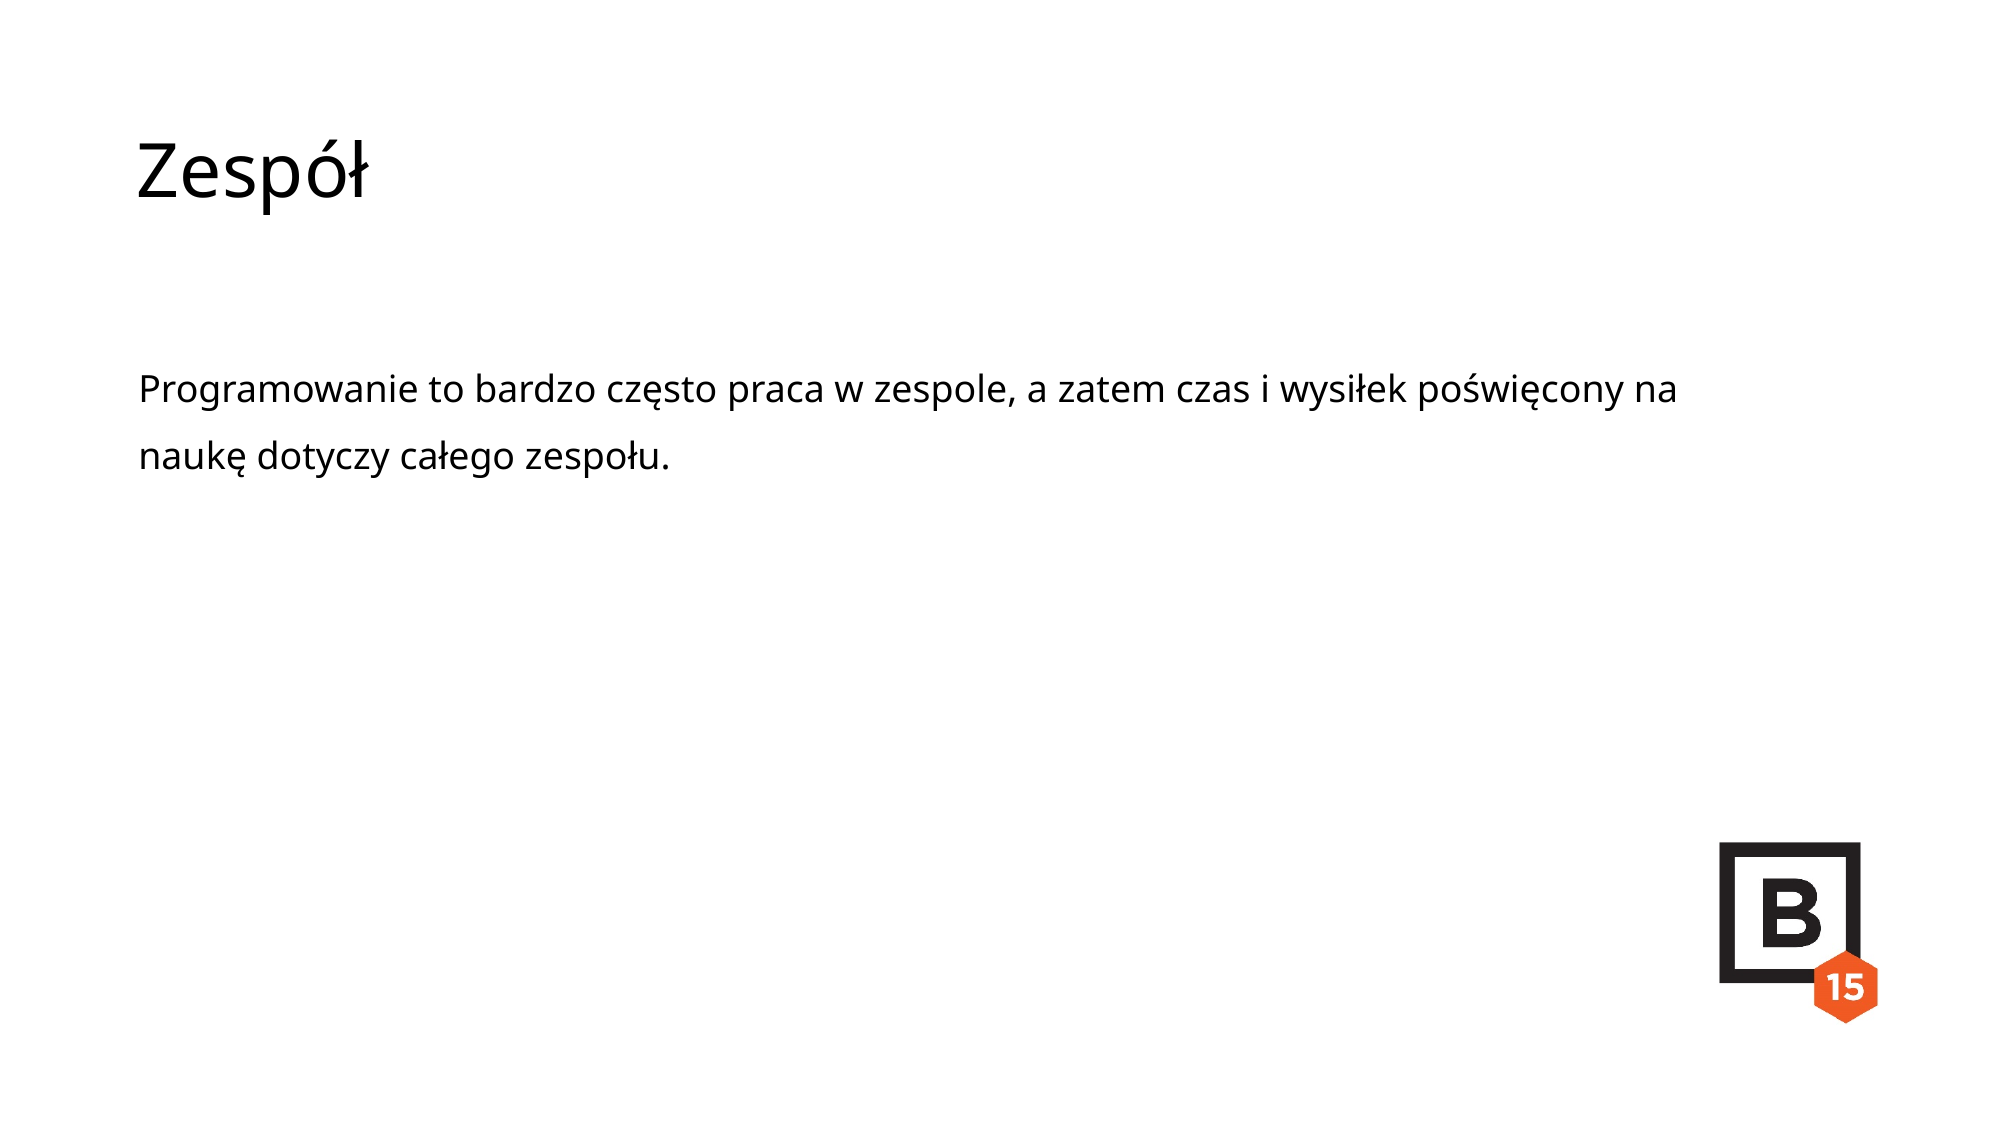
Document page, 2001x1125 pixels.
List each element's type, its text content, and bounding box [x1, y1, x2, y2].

list Programowanie to bardzo często praca w zespole, a zatem czas i wysiłek poświęcony na naukę dotyczy całego zespołu. [123, 268, 1708, 814]
list Zespół [122, 124, 1881, 221]
picture [1717, 841, 1879, 1025]
